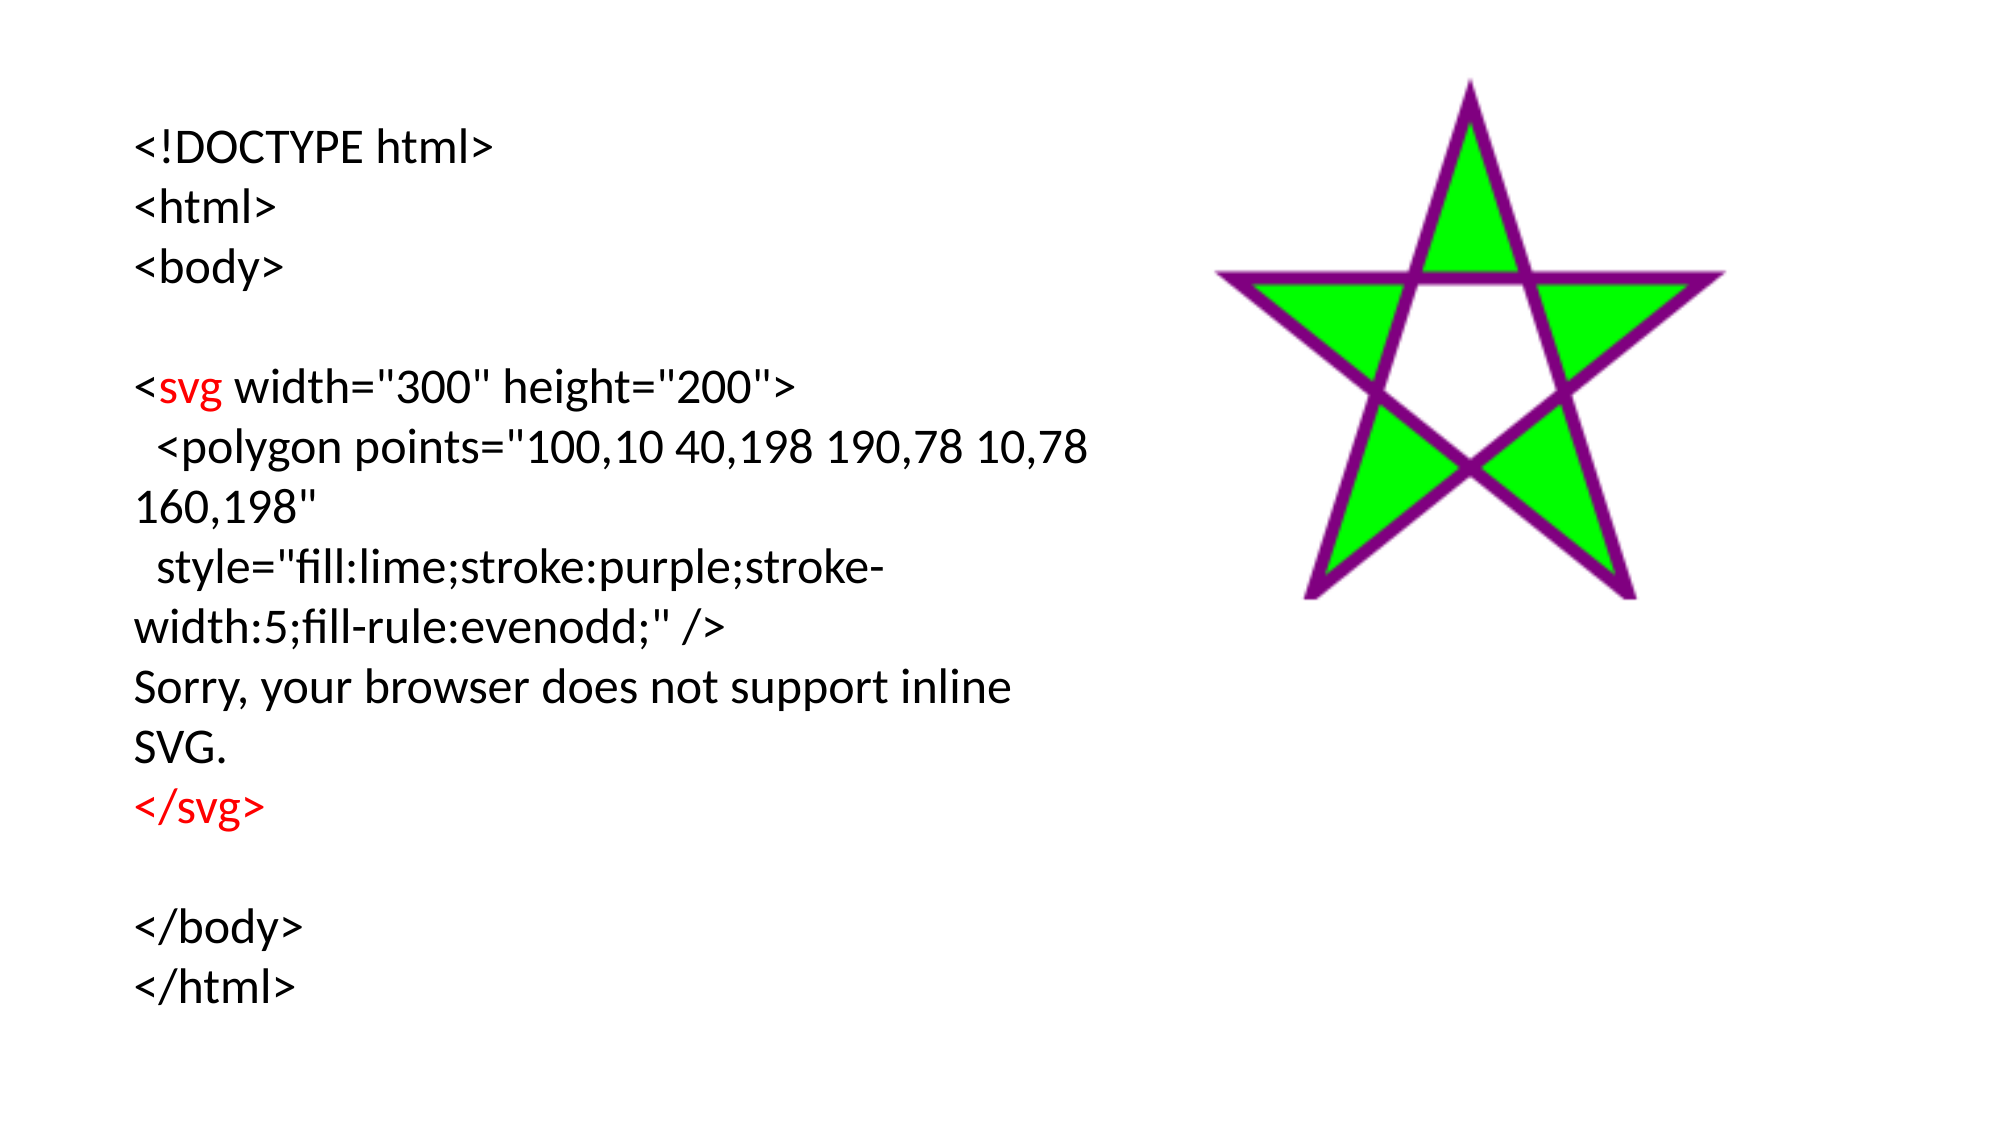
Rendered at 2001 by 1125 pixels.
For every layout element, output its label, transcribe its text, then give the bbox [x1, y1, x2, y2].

text_box <!DOCTYPE html> <html> <body> <svg width="300" height="200"> <polygon points="100,10 40,198 190,78 10,78 160,198" style="fill:lime;stroke:purple;stroke-width:5;fill-rule:evenodd;" /> Sorry, your browser does not support inline SVG. </svg> </body> </html> [118, 106, 1119, 1022]
picture [1197, 58, 1732, 624]
